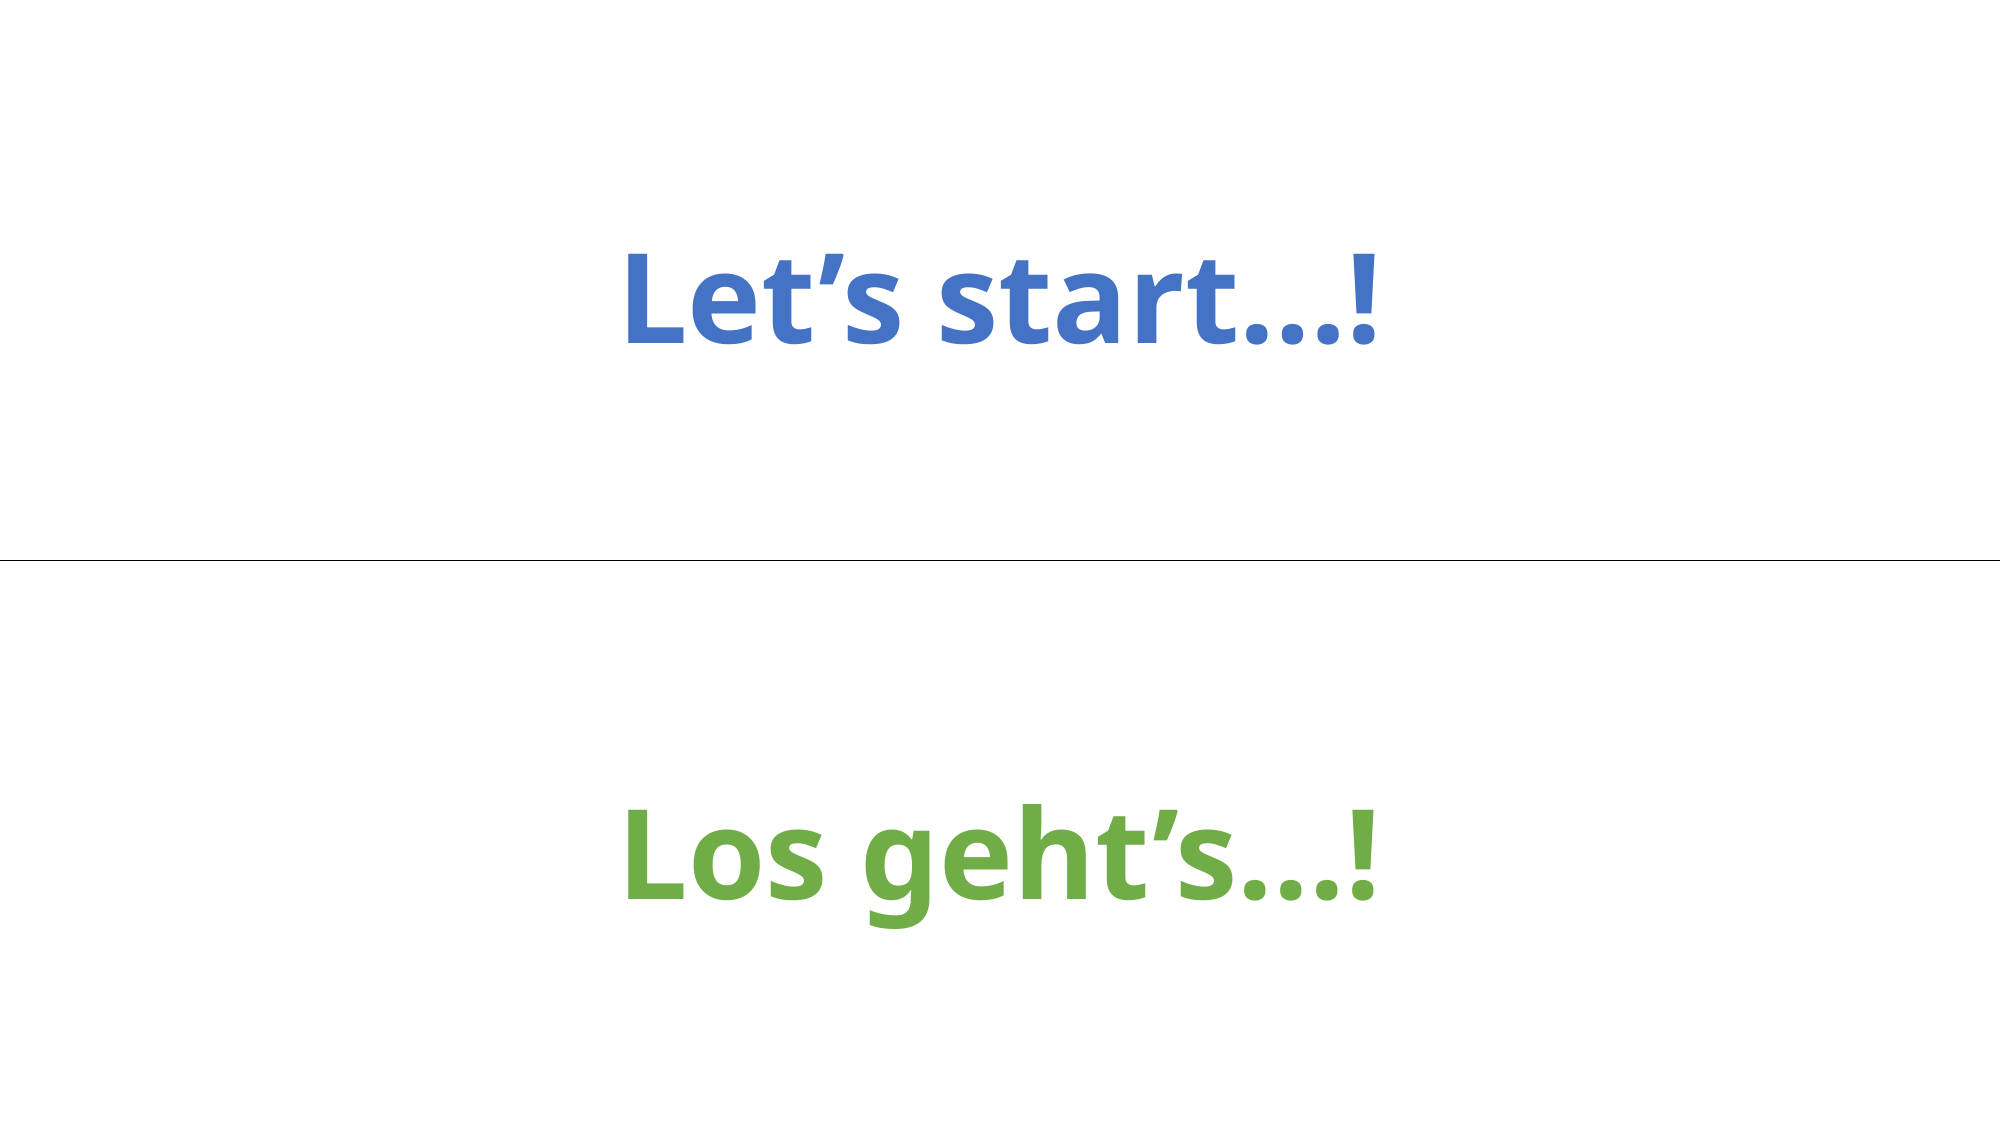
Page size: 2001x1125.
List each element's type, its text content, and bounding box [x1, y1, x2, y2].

title Let’s start…! [137, 109, 1863, 498]
list Los geht’s...! [137, 784, 1863, 933]
